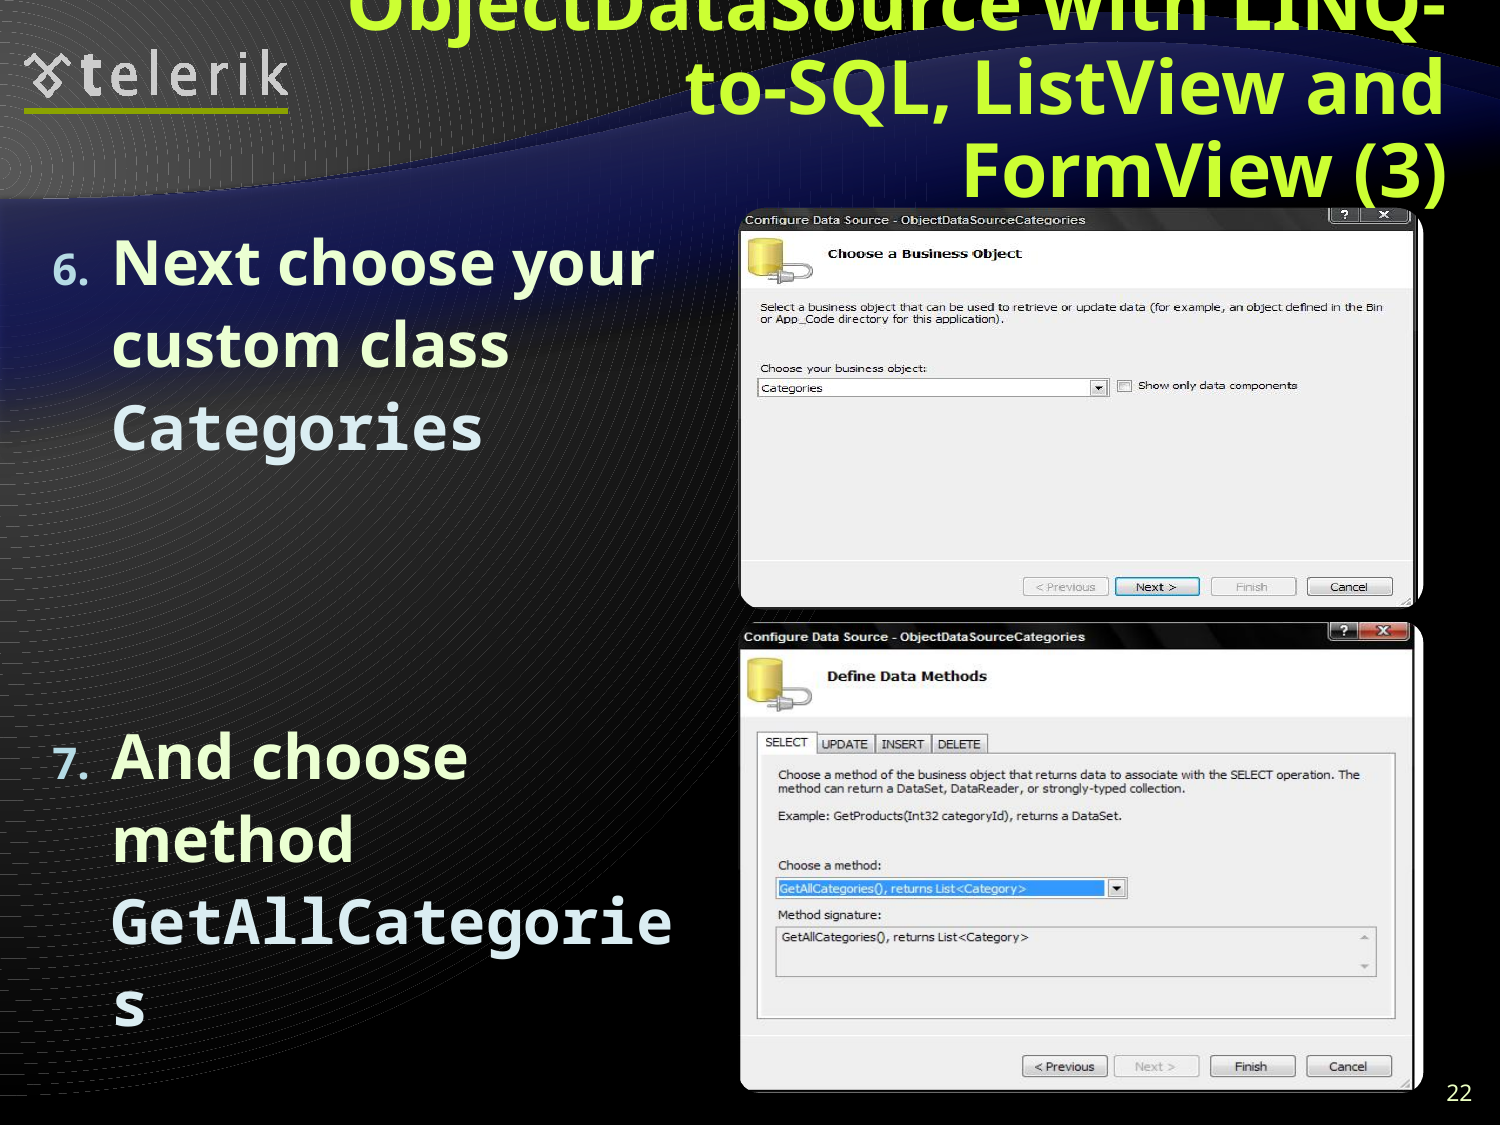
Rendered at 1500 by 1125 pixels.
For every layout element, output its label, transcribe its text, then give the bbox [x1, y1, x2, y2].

picture [737, 621, 1424, 1094]
picture [24, 49, 288, 114]
picture [737, 207, 1424, 610]
text_box Next choose your custom class Categories And choose method GetAllCategories [37, 208, 700, 1083]
title ObjectDataSource with LINQ-to-SQL, ListView and FormView (3) [300, 12, 1463, 163]
slide_number 22 [1412, 1074, 1488, 1113]
